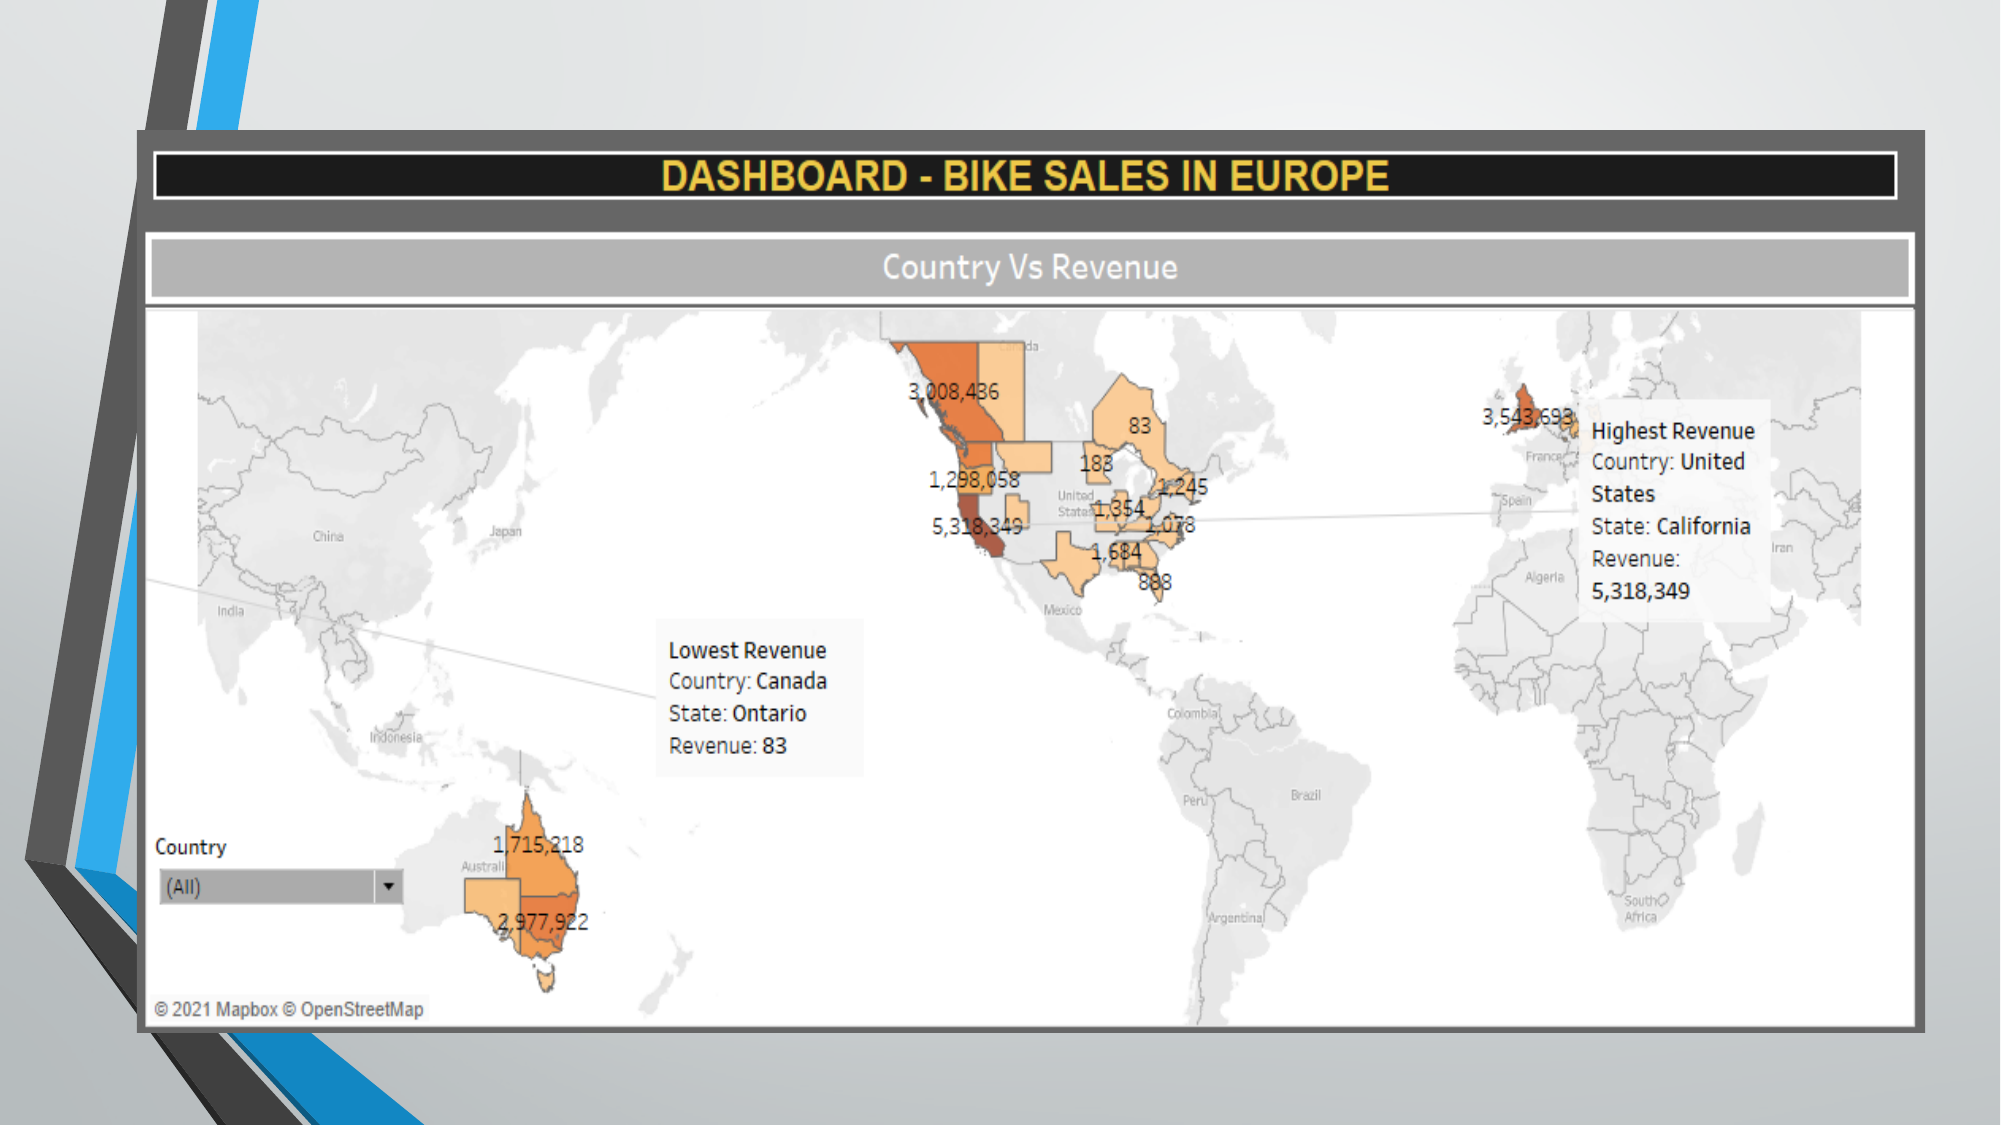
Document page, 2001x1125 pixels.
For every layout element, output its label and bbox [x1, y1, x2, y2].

picture [136, 130, 1926, 1033]
